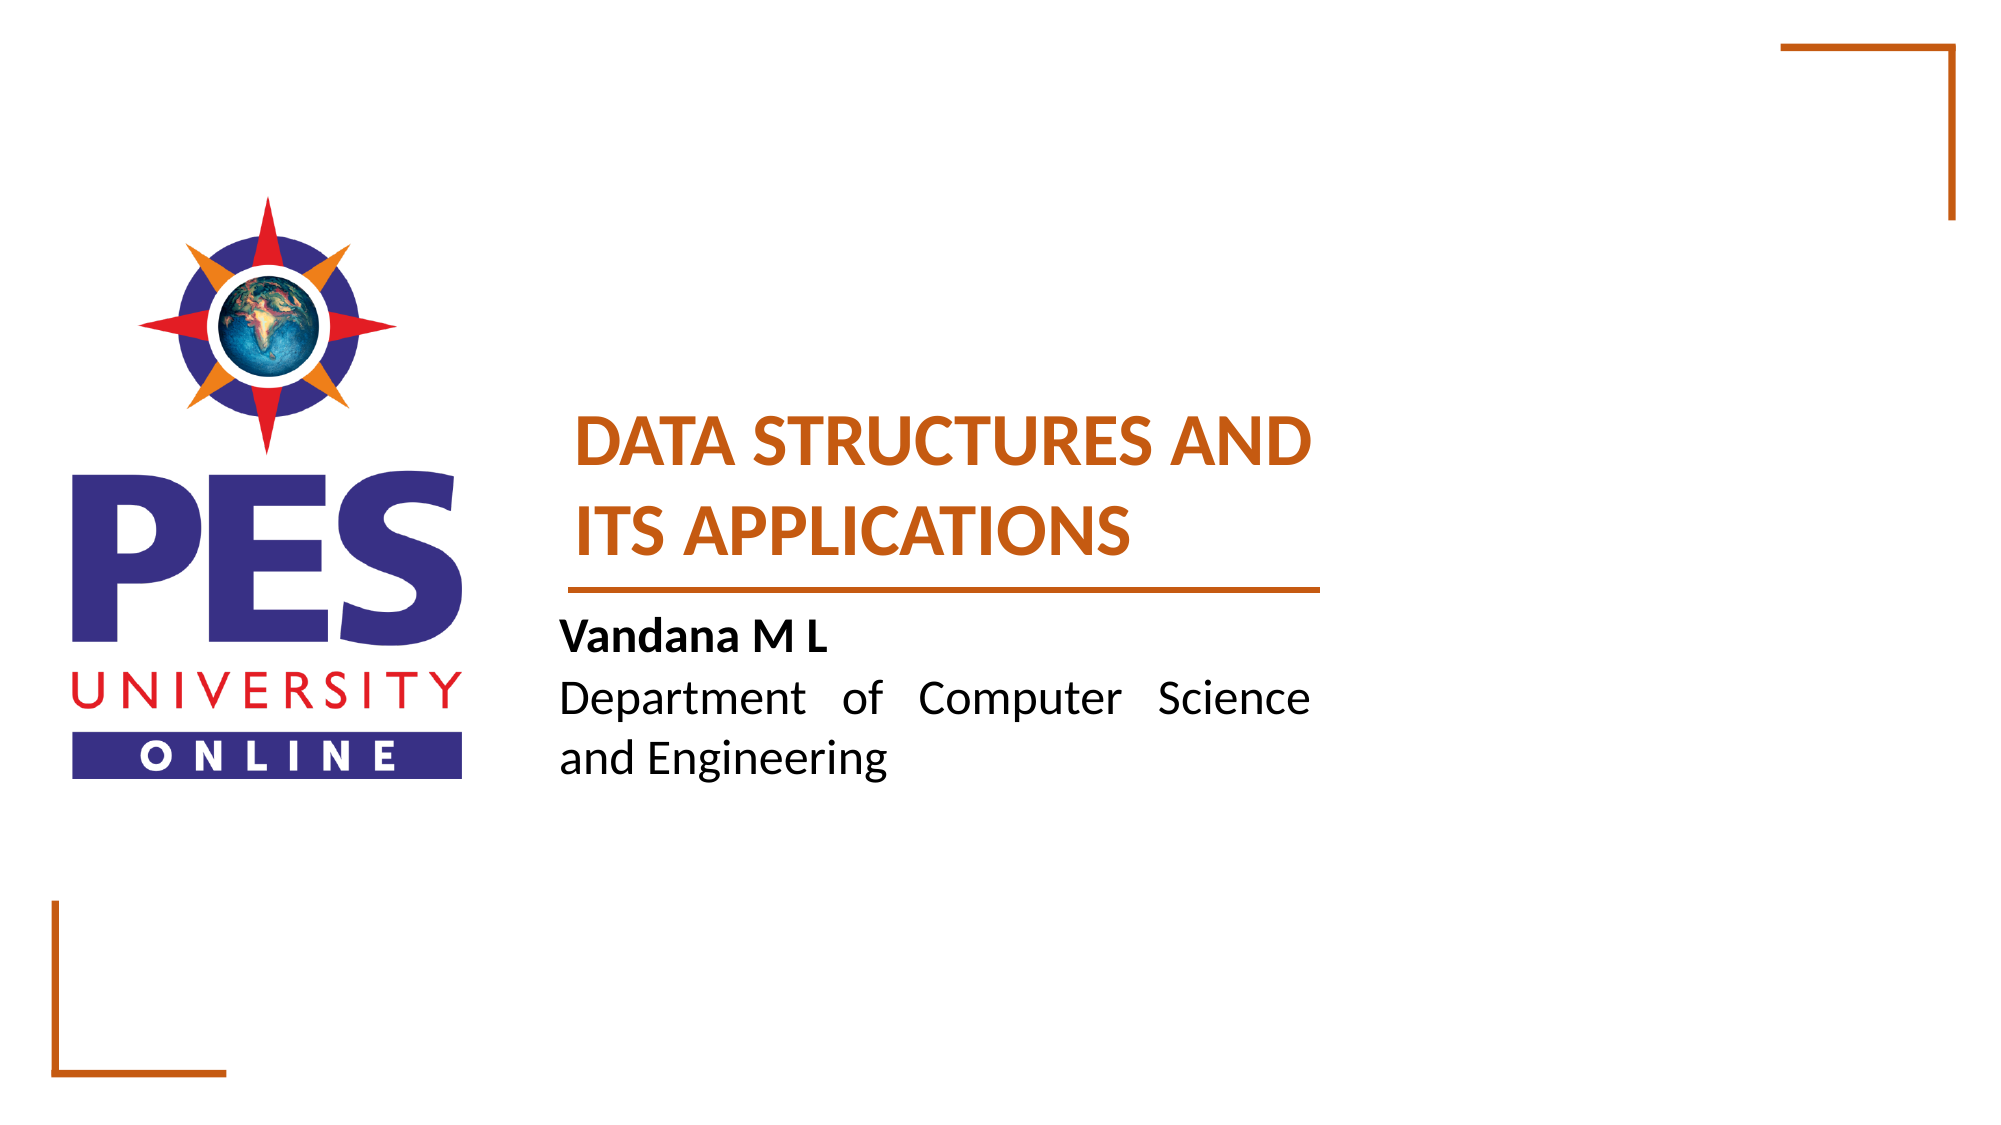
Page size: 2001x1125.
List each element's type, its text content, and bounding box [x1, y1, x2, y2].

text_box DATA STRUCTURES AND ITS APPLICATIONS [559, 383, 1338, 579]
text_box Department of Computer Science and Engineering [544, 657, 1327, 793]
text_box Vandana M L [544, 595, 1323, 670]
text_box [1780, 43, 1956, 221]
picture [72, 196, 462, 779]
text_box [51, 900, 227, 1078]
